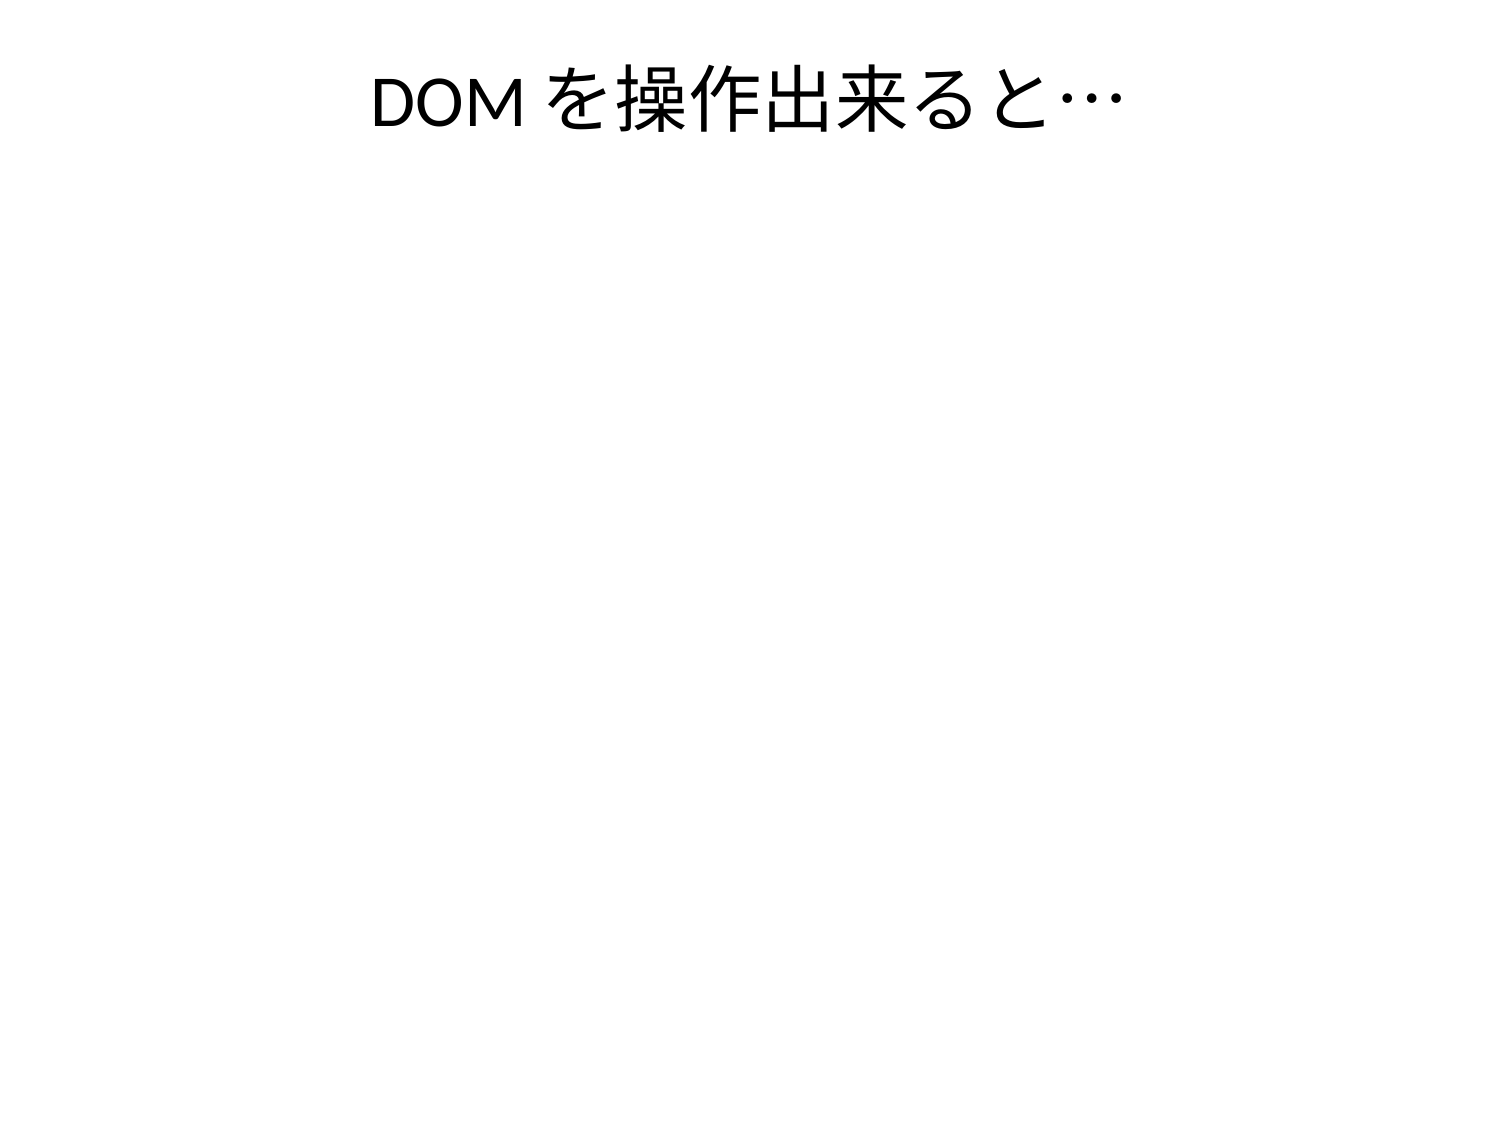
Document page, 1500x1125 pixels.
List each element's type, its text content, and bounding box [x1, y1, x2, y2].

title DOMを操作出来ると… [75, 45, 1425, 149]
